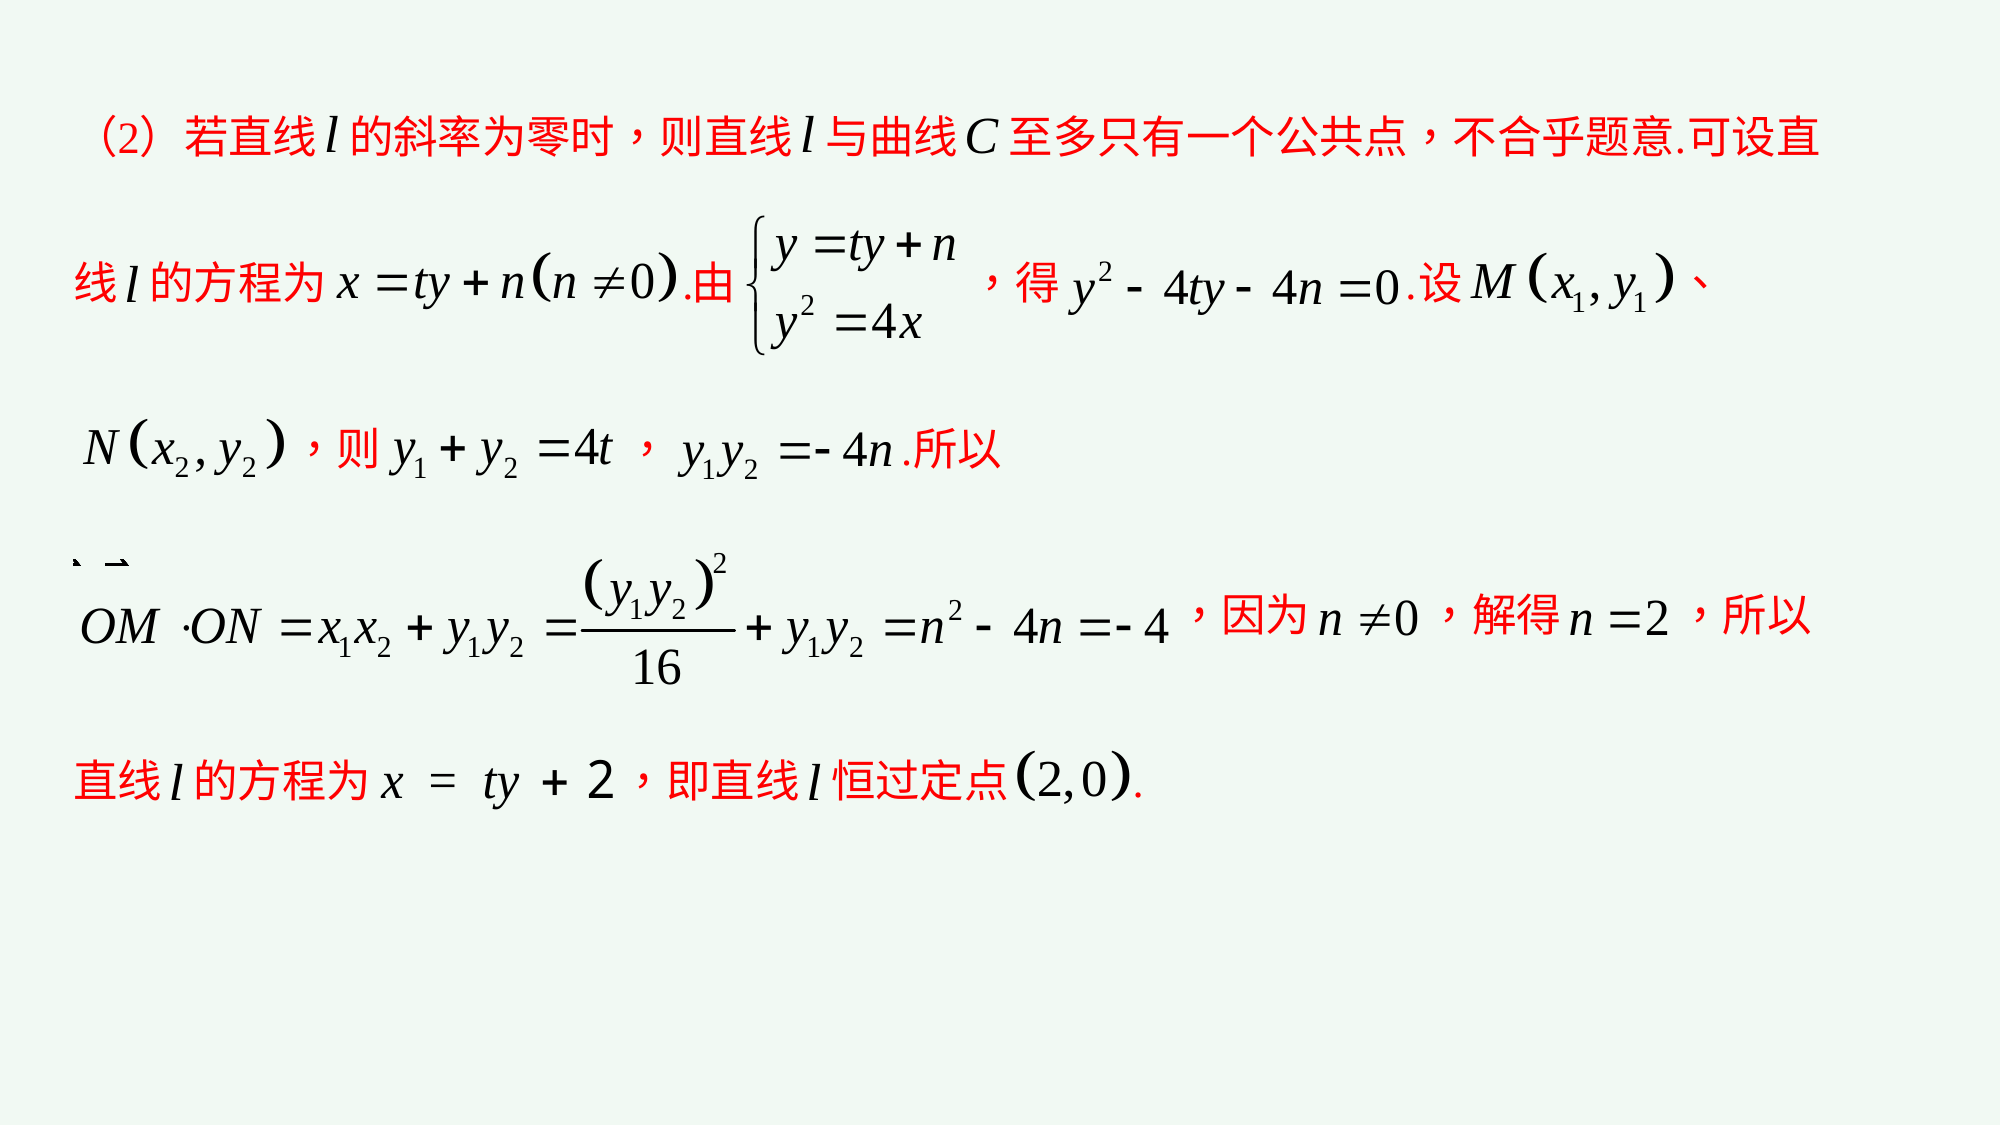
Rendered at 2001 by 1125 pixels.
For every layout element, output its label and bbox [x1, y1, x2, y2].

text_box [73, 86, 1831, 919]
